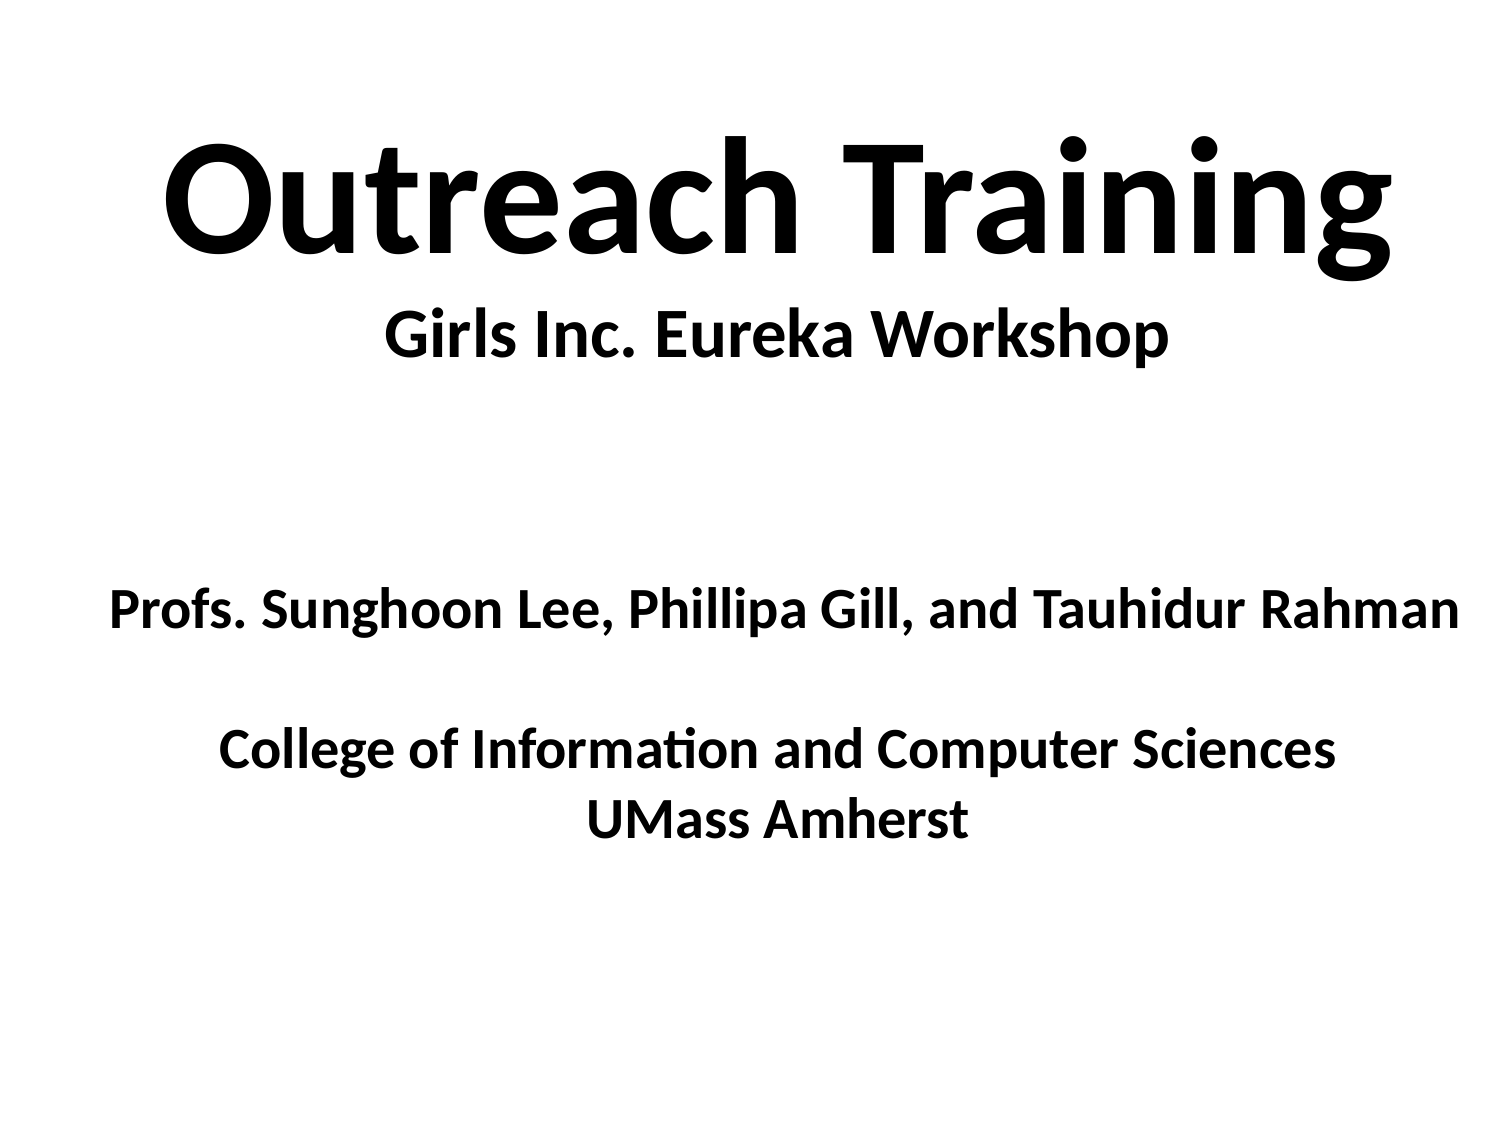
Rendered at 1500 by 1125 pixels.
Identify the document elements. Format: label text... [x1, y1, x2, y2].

text_box Outreach Training Girls Inc. Eureka Workshop [0, 79, 1500, 379]
text_box Profs. Sunghoon Lee, Phillipa Gill, and Tauhidur Rahman College of Information and Computer Sciences UMass Amherst [81, 562, 1476, 858]
